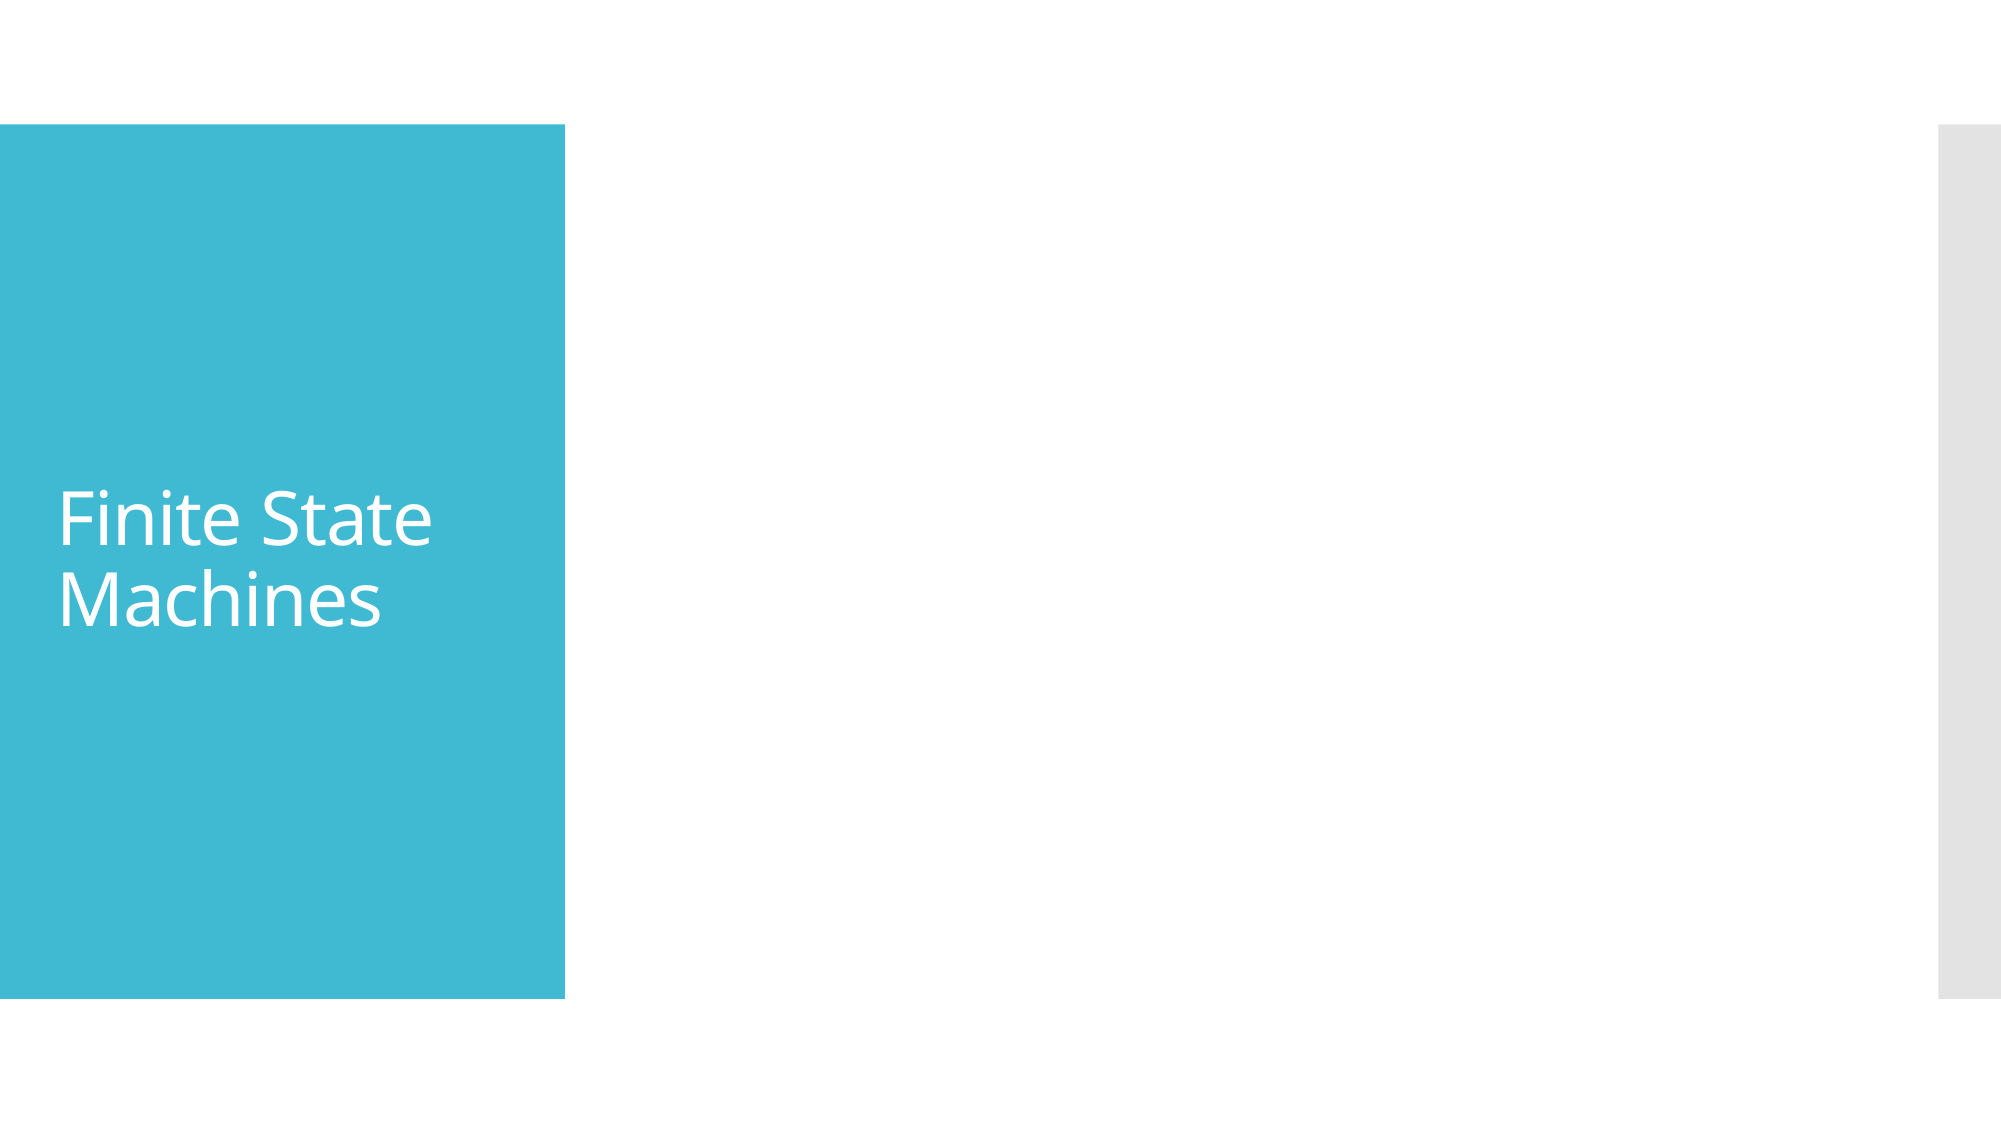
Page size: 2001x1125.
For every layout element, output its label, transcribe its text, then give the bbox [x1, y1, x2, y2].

title Finite State Machines [41, 184, 525, 940]
